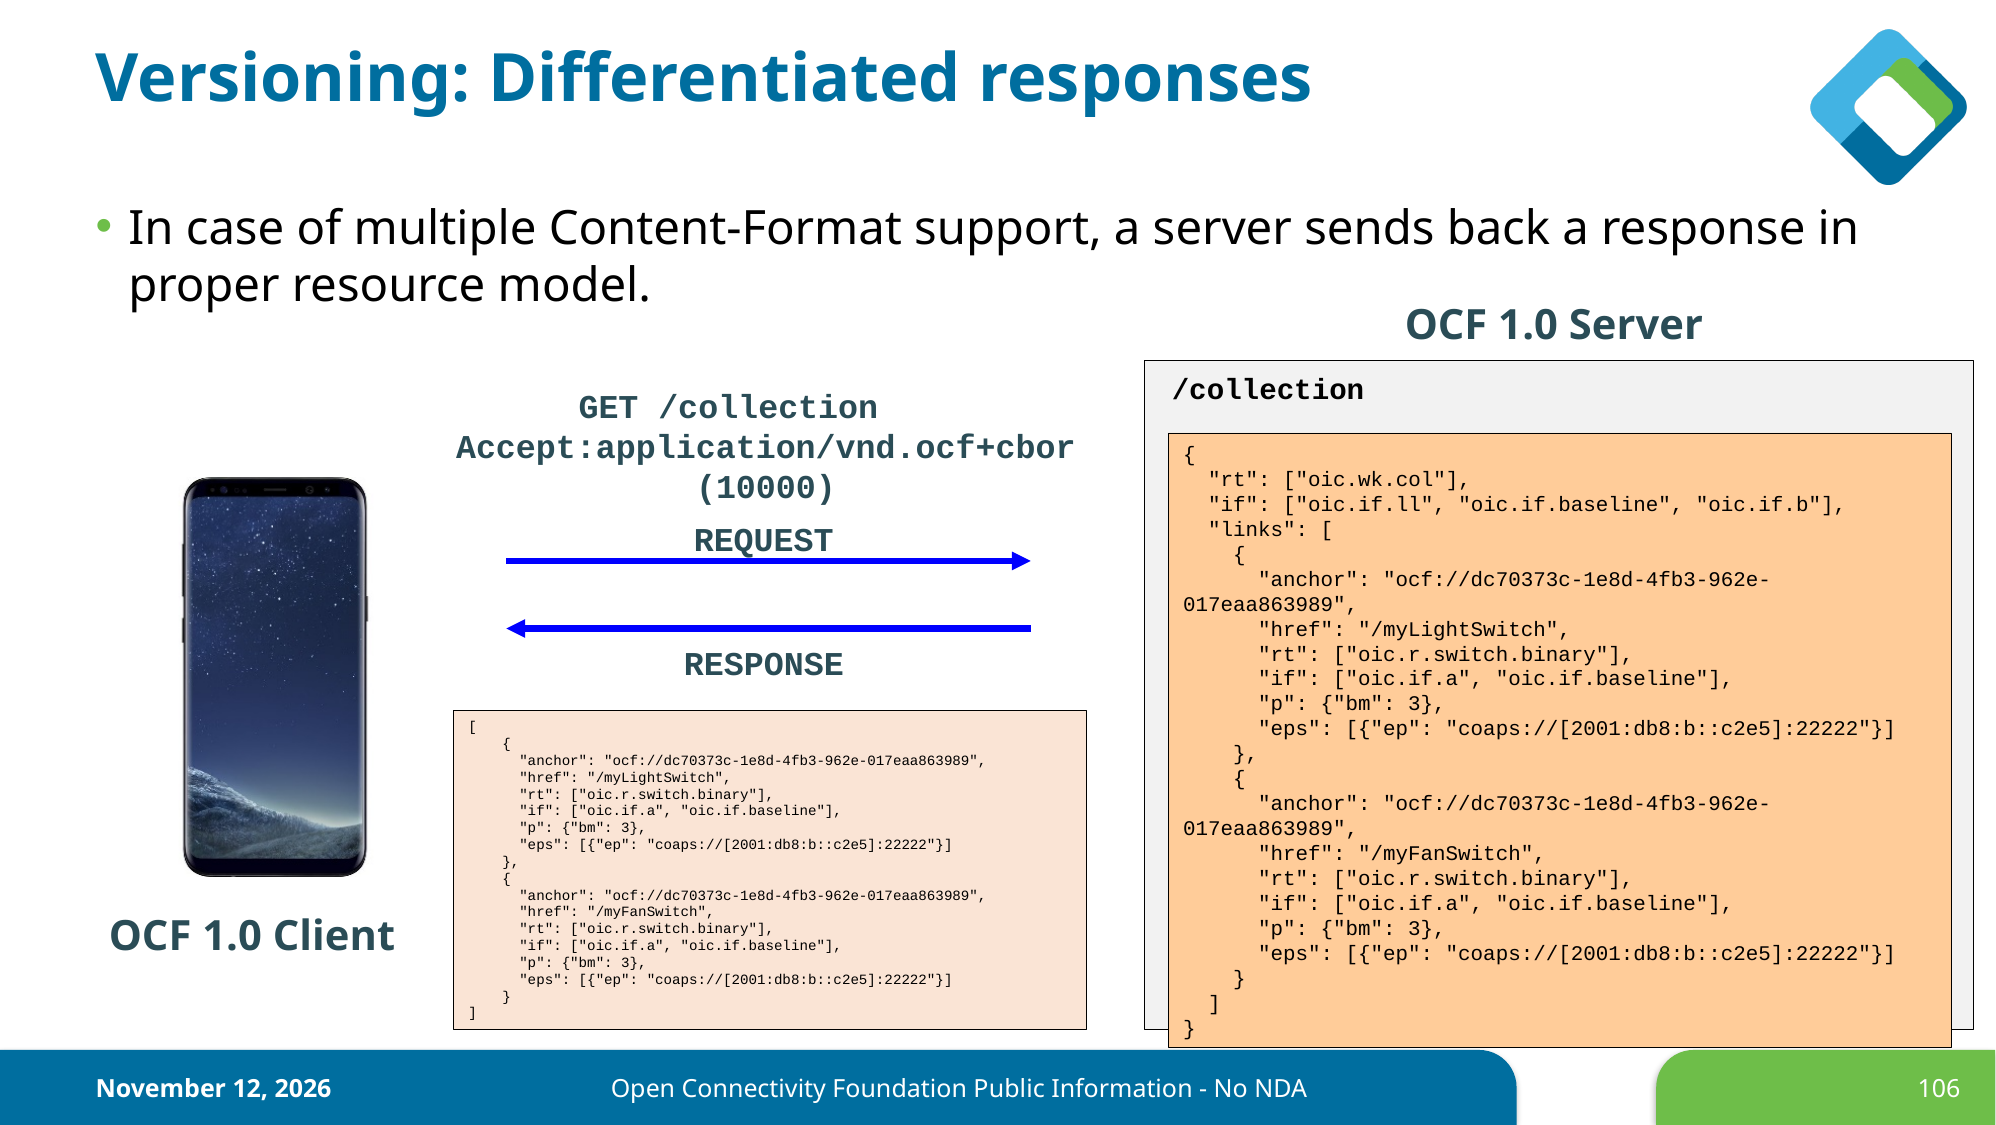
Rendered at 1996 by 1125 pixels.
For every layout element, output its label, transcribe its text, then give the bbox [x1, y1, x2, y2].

text_box GET /collection Accept:application/vnd.ocf+cbor (10000) [360, 378, 1097, 508]
picture [1895, 114, 1967, 185]
footer Open Connectivity Foundation Public Information - No NDA [490, 1065, 1430, 1108]
picture [49, 476, 501, 877]
title Versioning: Differentiated responses [80, 15, 1770, 134]
text_box [1143, 358, 1976, 1031]
text_box [ { "anchor": "ocf://dc70373c-1e8d-4fb3-962e-017eaa863989", "href": "/myLightSwitch", "rt": ["oic.r.switch.binary"], "if": ["oic.if.a", "oic.if.baseline"], "p": {"bm": 3}, "eps": [{"ep": "coaps://[2001:db8:b::c2e5]:22222"}] }, { "anchor": "ocf://dc70373c-1e8d-4fb3-962e-017eaa863989", "href": "/myFanSwitch", "rt": ["oic.r.switch.binary"], "if": ["oic.if.a", "oic.if.baseline"], "p": {"bm": 3}, "eps": [{"ep": "coaps://[2001:db8:b::c2e5]:22222"}] } ] [453, 710, 1087, 1030]
list In case of multiple Content-Format support, a server sends back a response in proper resource model. [80, 189, 1918, 320]
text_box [1329, 290, 1778, 345]
picture [1810, 29, 1967, 185]
text_box REQUEST [506, 511, 1022, 560]
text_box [27, 901, 476, 957]
text_box RESPONSE [506, 635, 1022, 684]
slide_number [80, 1065, 462, 1109]
text_box /collection [1157, 363, 1424, 414]
slide_number 106 [1775, 1065, 1976, 1123]
text_box { "rt": ["oic.wk.col"], "if": ["oic.if.ll", "oic.if.baseline", "oic.if.b"], "links": [ { "anchor": "ocf://dc70373c-1e8d-4fb3-962e-017eaa863989", "href": "/myLightSwitch", "rt": ["oic.r.switch.binary"], "if": ["oic.if.a", "oic.if.baseline"], "p": {"bm": 3}, "eps": [{"ep": "coaps://[2001:db8:b::c2e5]:22222"}] }, { "anchor": "ocf://dc70373c-1e8d-4fb3-962e-017eaa863989", "href": "/myFanSwitch", "rt": ["oic.r.switch.binary"], "if": ["oic.if.a", "oic.if.baseline"], "p": {"bm": 3}, "eps": [{"ep": "coaps://[2001:db8:b::c2e5]:22222"}] } ] } [1168, 432, 1952, 1048]
